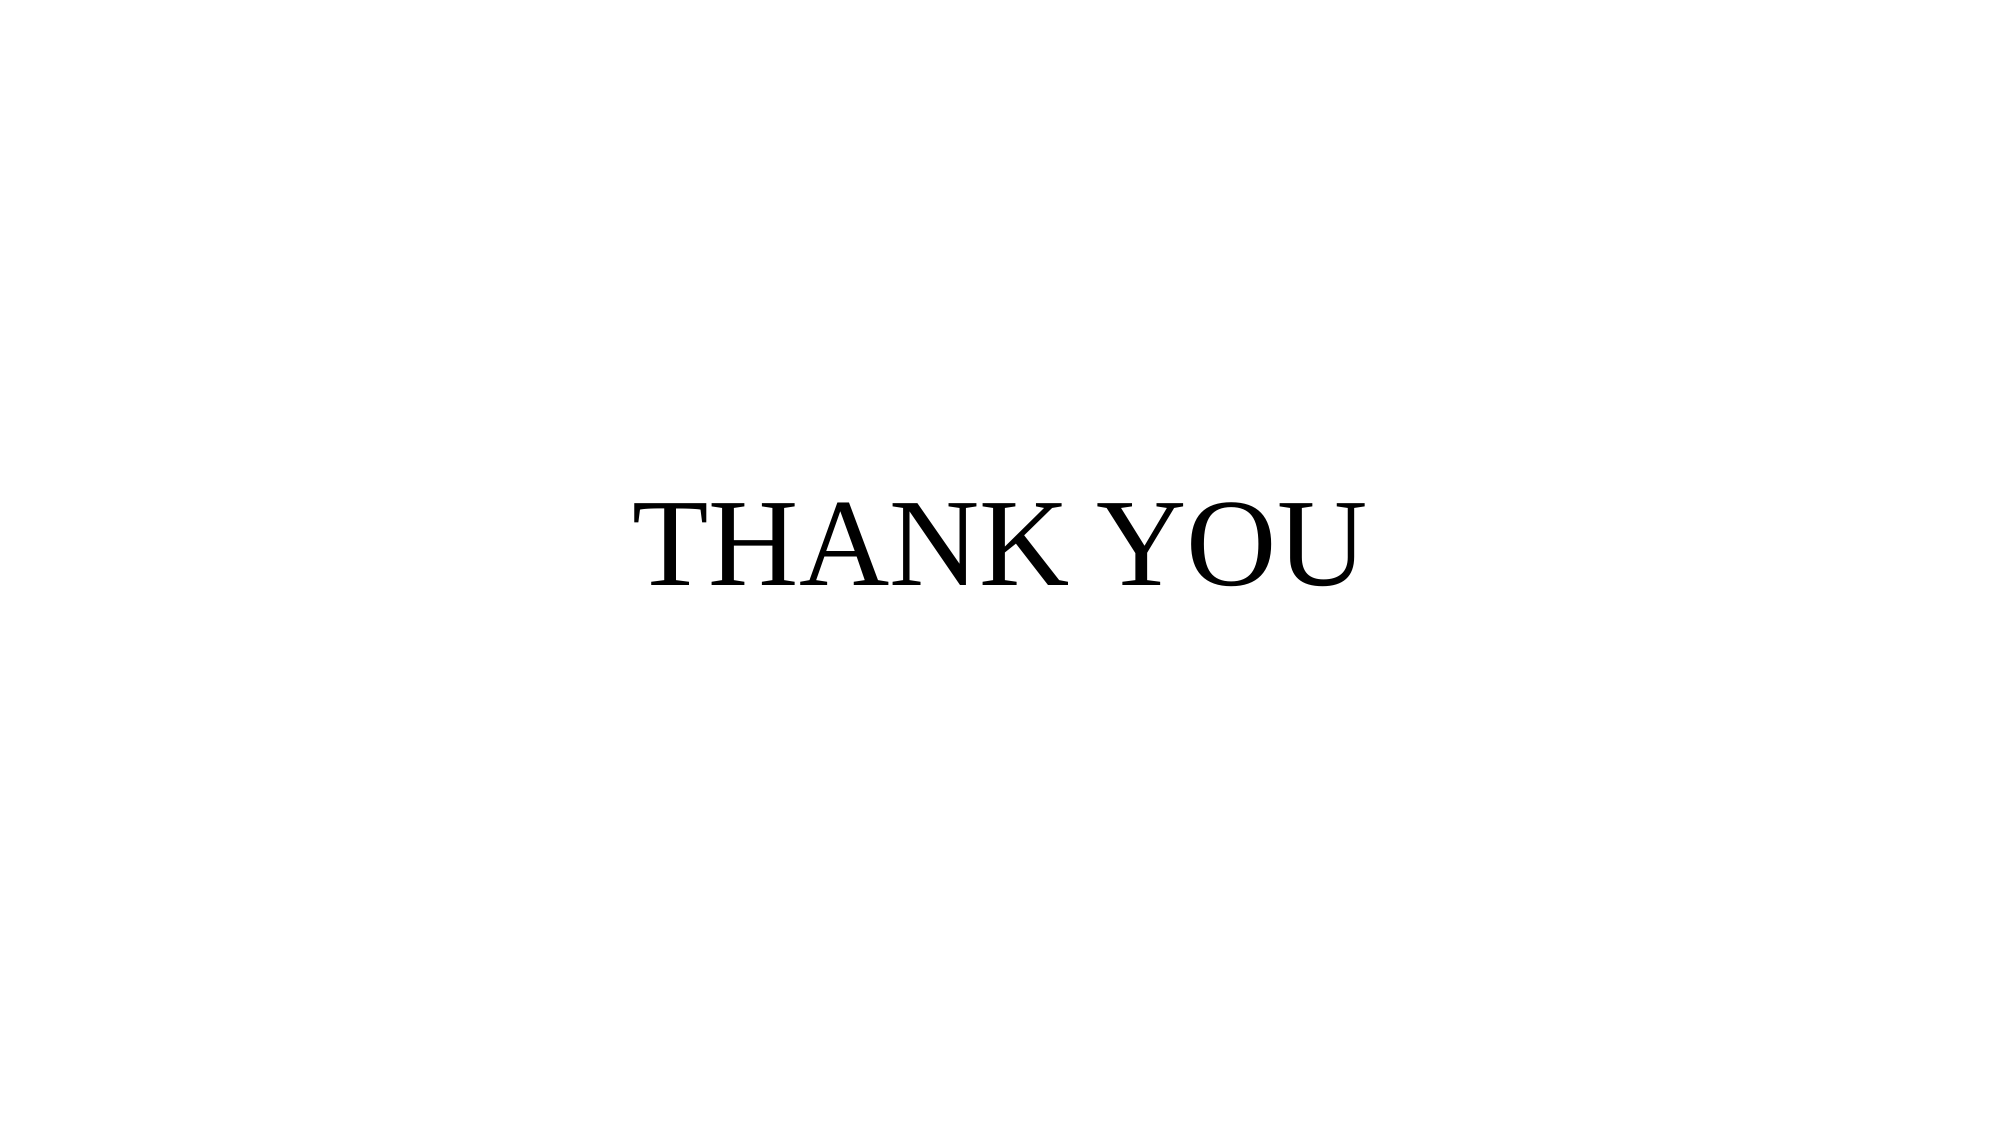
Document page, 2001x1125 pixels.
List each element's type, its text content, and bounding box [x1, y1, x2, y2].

list THANK YOU [137, 299, 1863, 1014]
